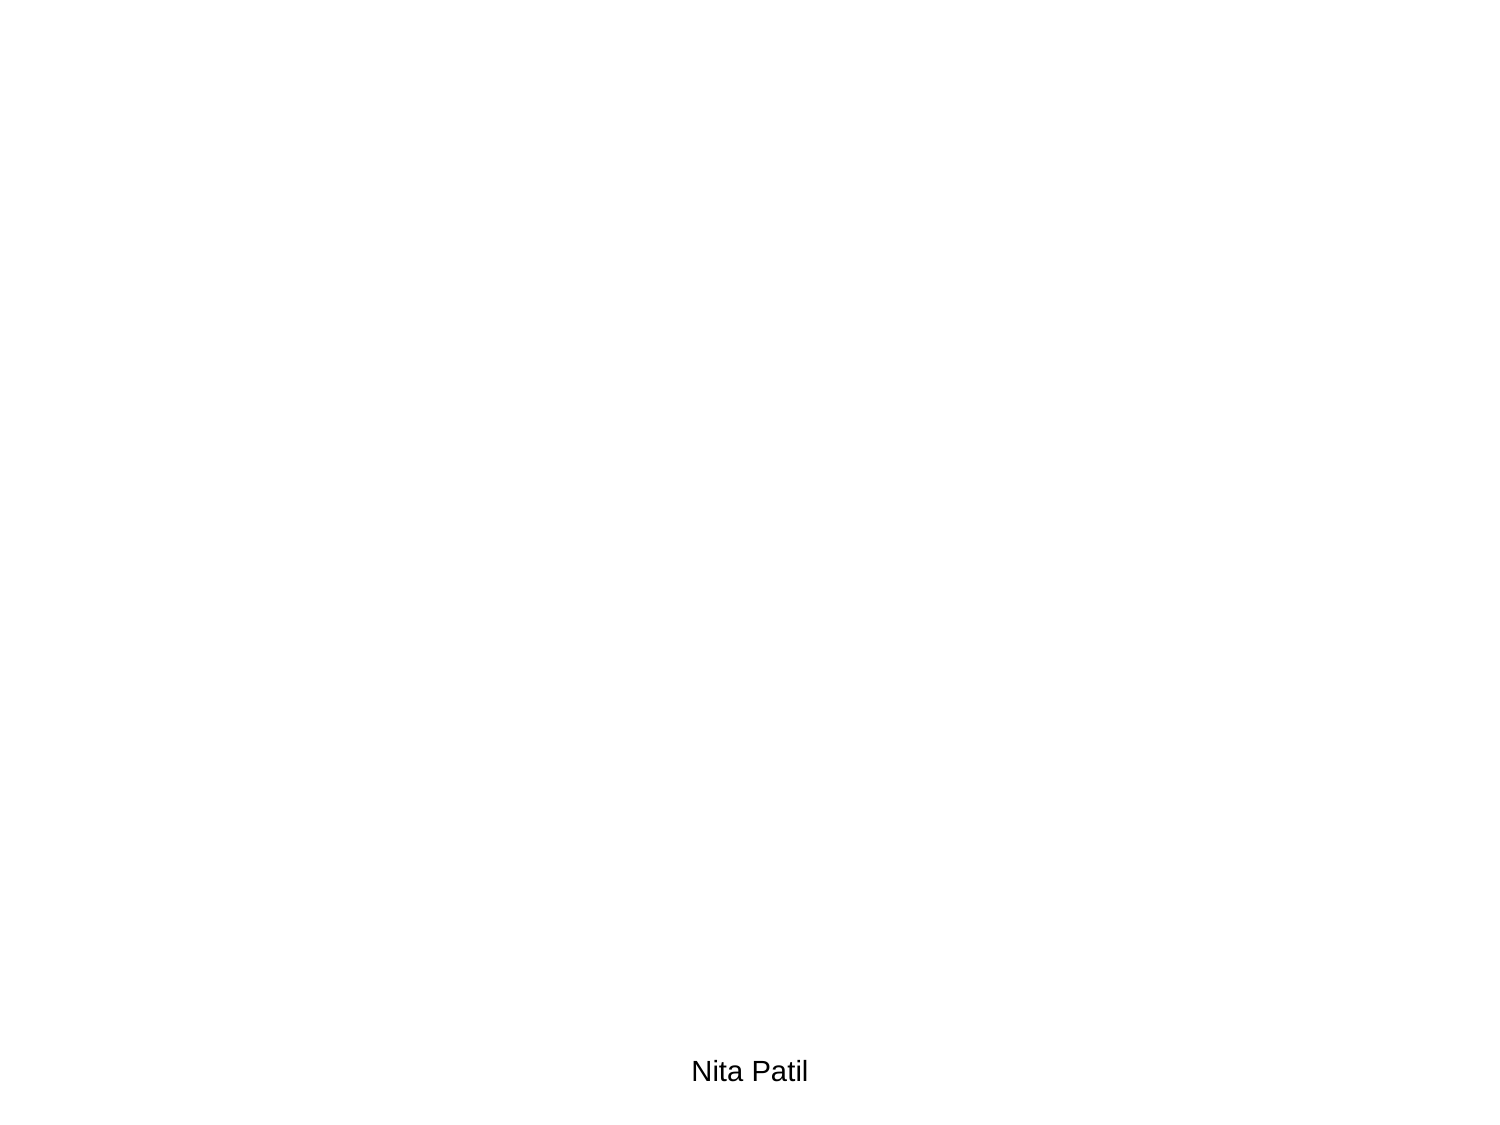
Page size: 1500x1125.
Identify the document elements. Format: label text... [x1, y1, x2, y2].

text_box Nita Patil [512, 1040, 988, 1101]
